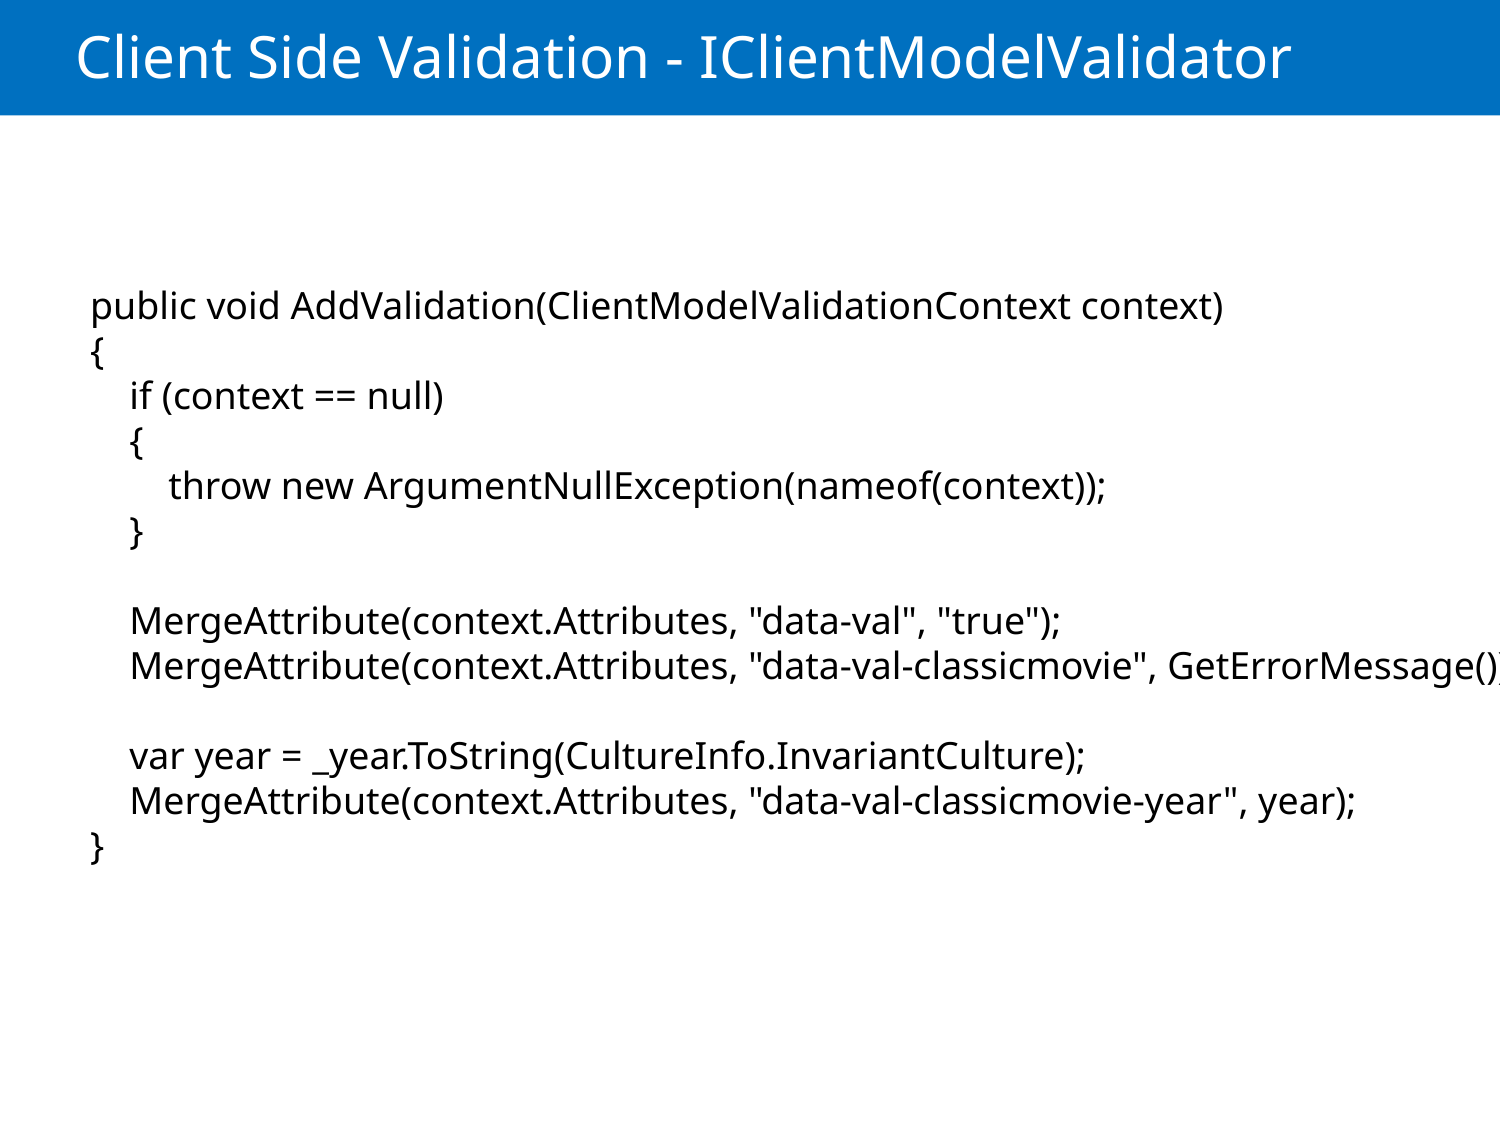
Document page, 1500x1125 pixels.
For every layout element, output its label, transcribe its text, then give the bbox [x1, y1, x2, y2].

title Client Side Validation - IClientModelValidator [75, 0, 1351, 122]
text_box public void AddValidation(ClientModelValidationContext context) { if (context == null) { throw new ArgumentNullException(nameof(context)); } MergeAttribute(context.Attributes, "data-val", "true"); MergeAttribute(context.Attributes, "data-val-classicmovie", GetErrorMessage()); var year = _year.ToString(CultureInfo.InvariantCulture); MergeAttribute(context.Attributes, "data-val-classicmovie-year", year); } [75, 274, 1500, 875]
